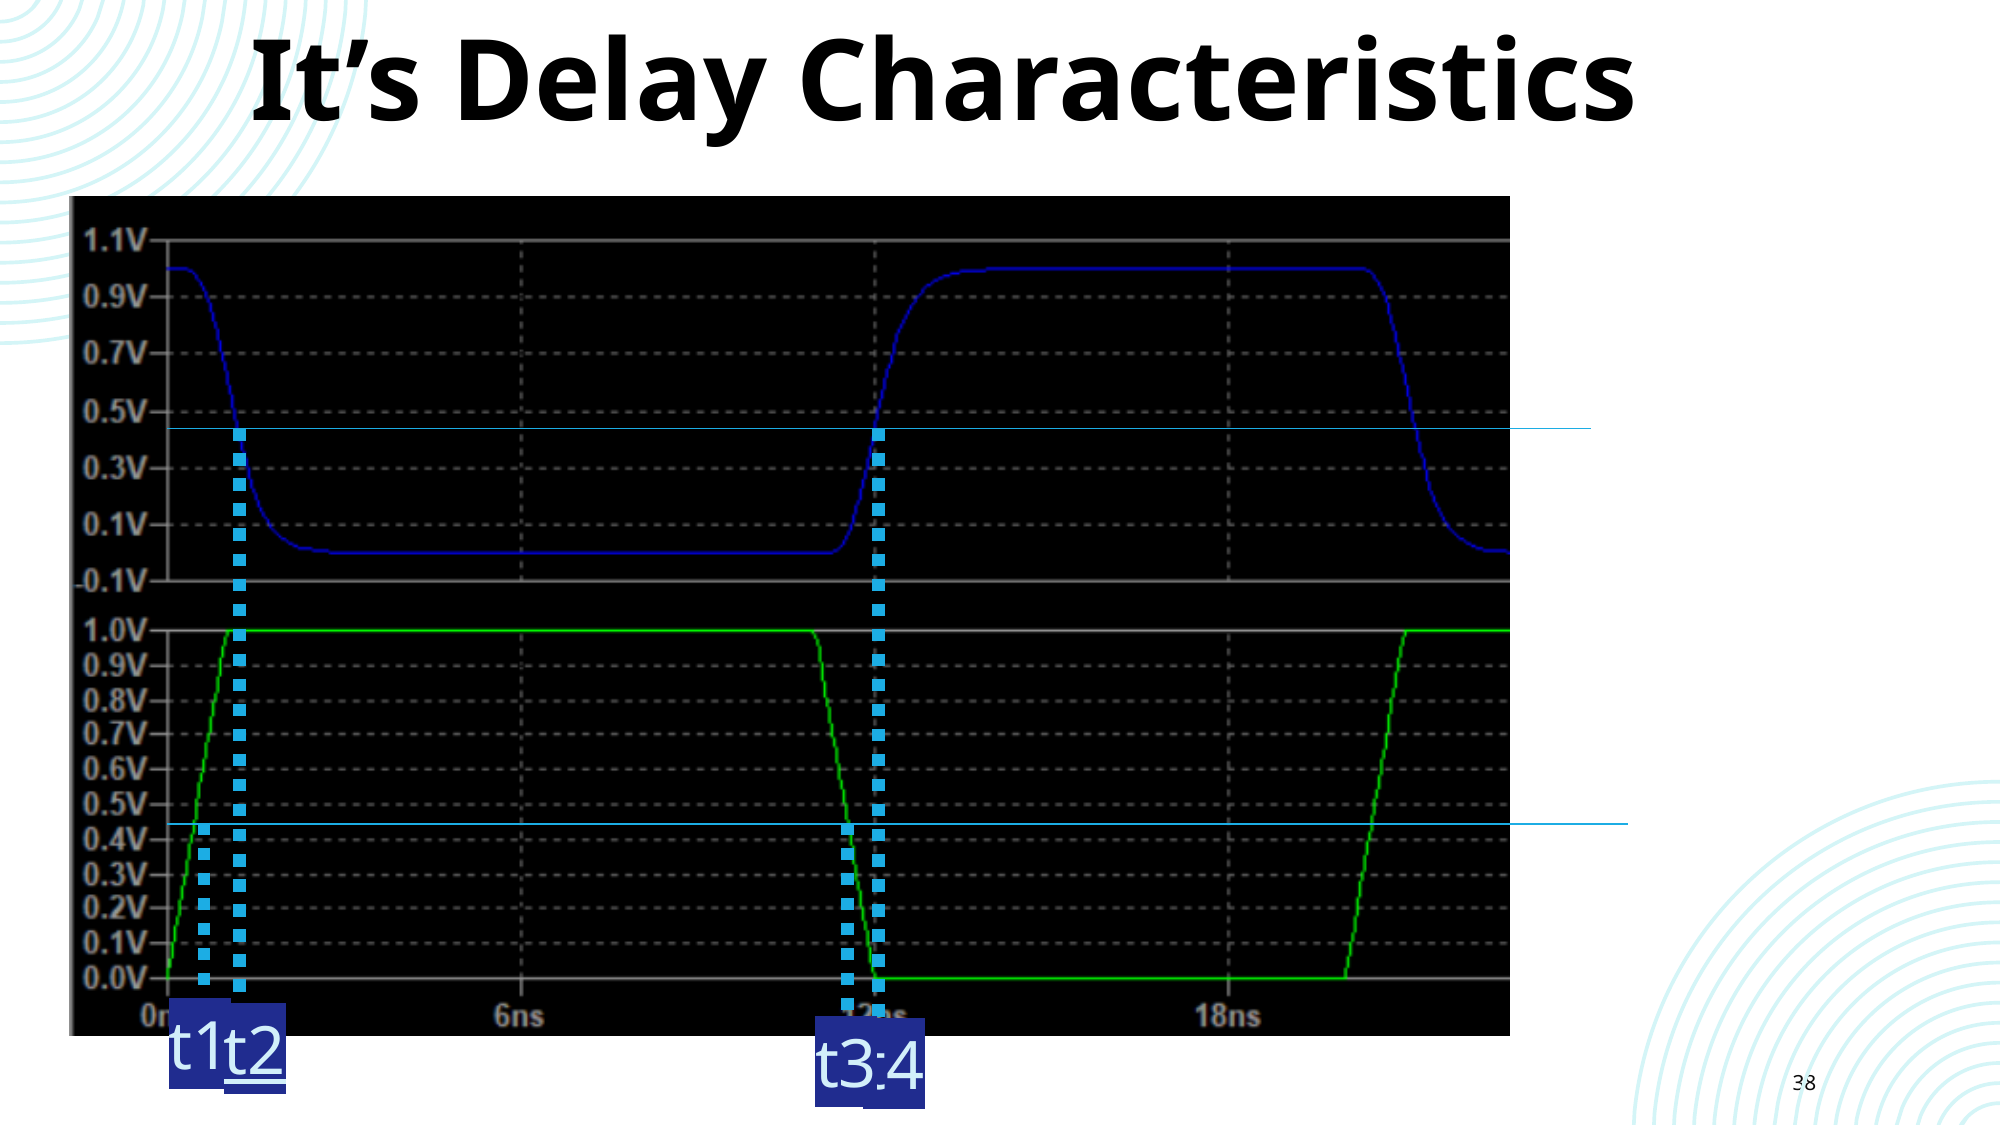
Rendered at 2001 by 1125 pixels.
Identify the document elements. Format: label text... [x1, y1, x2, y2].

text_box It’s Delay Characteristics [235, 0, 1654, 150]
text_box t1 [153, 1046, 208, 1090]
picture [240, 429, 878, 823]
slide_number 38 [1777, 1061, 1938, 1107]
picture [879, 429, 1511, 823]
text_box t2 [208, 1046, 301, 1096]
picture [68, 195, 1511, 1037]
text_box t3 [799, 1046, 893, 1109]
text_box t4 [847, 1046, 940, 1111]
